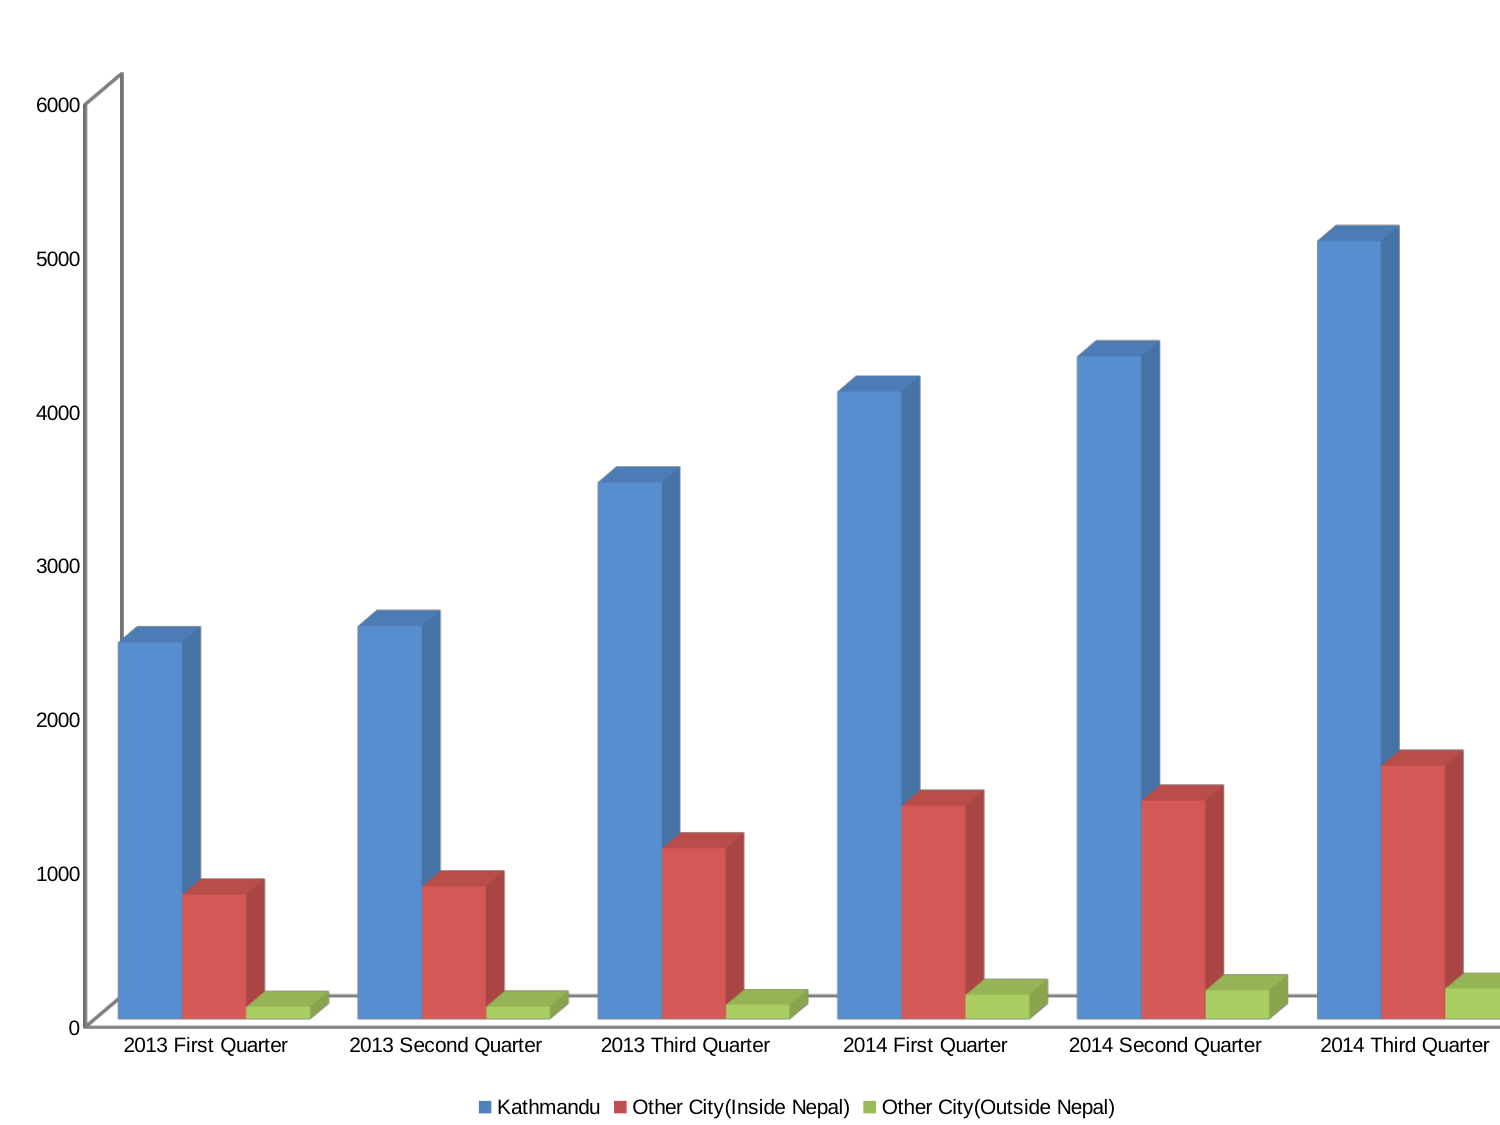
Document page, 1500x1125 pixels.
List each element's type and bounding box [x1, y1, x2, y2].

chart [0, 51, 1500, 1125]
